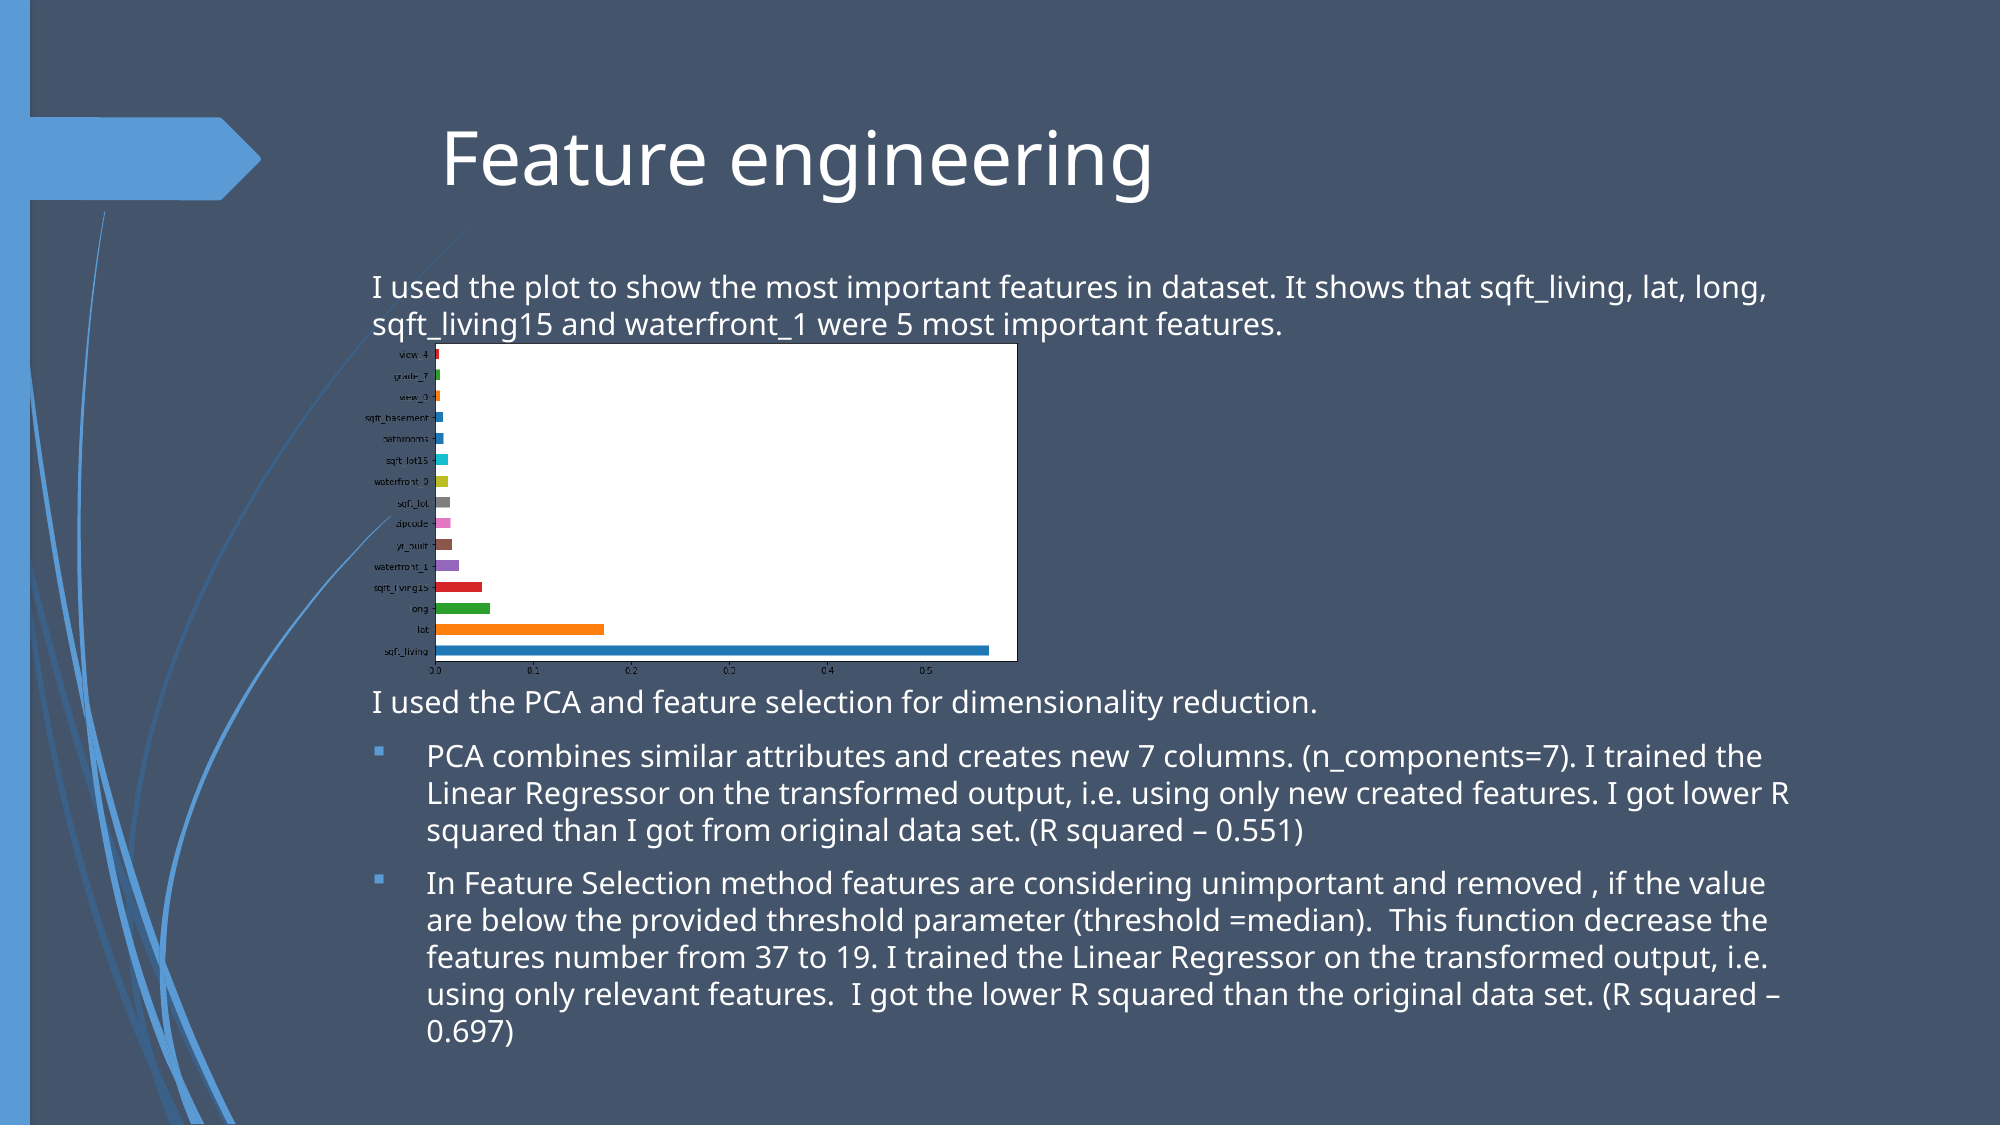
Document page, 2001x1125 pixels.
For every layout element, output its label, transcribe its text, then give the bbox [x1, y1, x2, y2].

title Feature engineering [425, 102, 1888, 286]
list I used the plot to show the most important features in dataset. It shows that sqft_living, lat, long, sqft_living15 and waterfront_1 were 5 most important features. I used the PCA and feature selection for dimensionality reduction. PCA combines similar attributes and creates new 7 columns. (n_components=7). I trained the Linear Regressor on the transformed output, i.e. using only new created features. I got lower R squared than I got from original data set. (R squared – 0.551) In Feature Selection method features are considering unimportant and removed , if the value are below the provided threshold parameter (threshold =median). This function decrease the features number from 37 to 19. I trained the Linear Regressor on the transformed output, i.e. using only relevant features. I got the lower R squared than the original data set. (R squared – 0.697) [357, 260, 1820, 1061]
picture [358, 334, 1025, 681]
